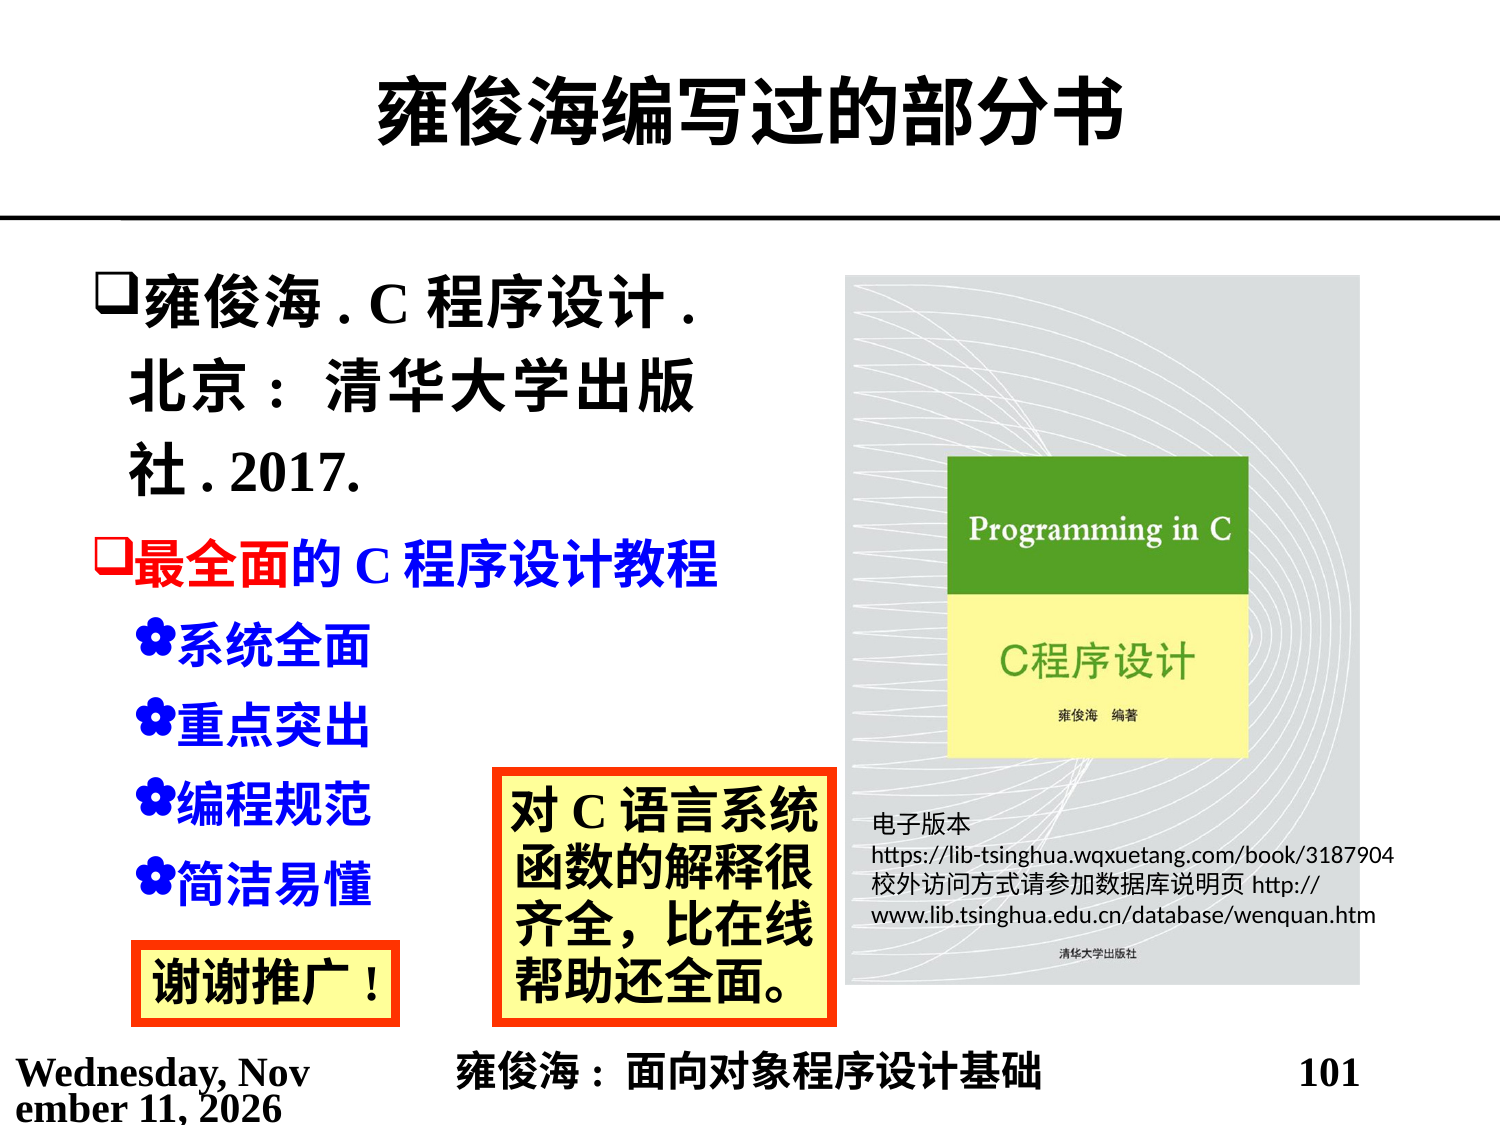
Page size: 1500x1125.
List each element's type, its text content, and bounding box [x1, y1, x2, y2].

list 雍俊海. C程序设计. 北京: 清华大学出版社. 2017. [75, 243, 711, 510]
text_box 谢谢推广! [135, 945, 396, 1023]
title 雍俊海编写过的部分书 [0, 0, 1500, 217]
text_box 对C语言系统函数的解释很齐全，比在线帮助还全面。 [496, 771, 832, 1023]
text_box 电子版本 https://lib-tsinghua.wqxuetang.com/book/3187904 校外访问方式请参加数据库说明页http://www.lib.tsinghua.edu.cn/database/wenquan.htm [1360, 801, 1482, 937]
footer 雍俊海: 面向对象程序设计基础 [337, 1042, 1161, 1103]
text_box 最全面的C程序设计教程 系统全面 重点突出 编程规范 简洁易懂 [75, 510, 806, 925]
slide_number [0, 1042, 337, 1103]
slide_number 101 [1161, 1042, 1499, 1103]
picture [845, 275, 1360, 985]
